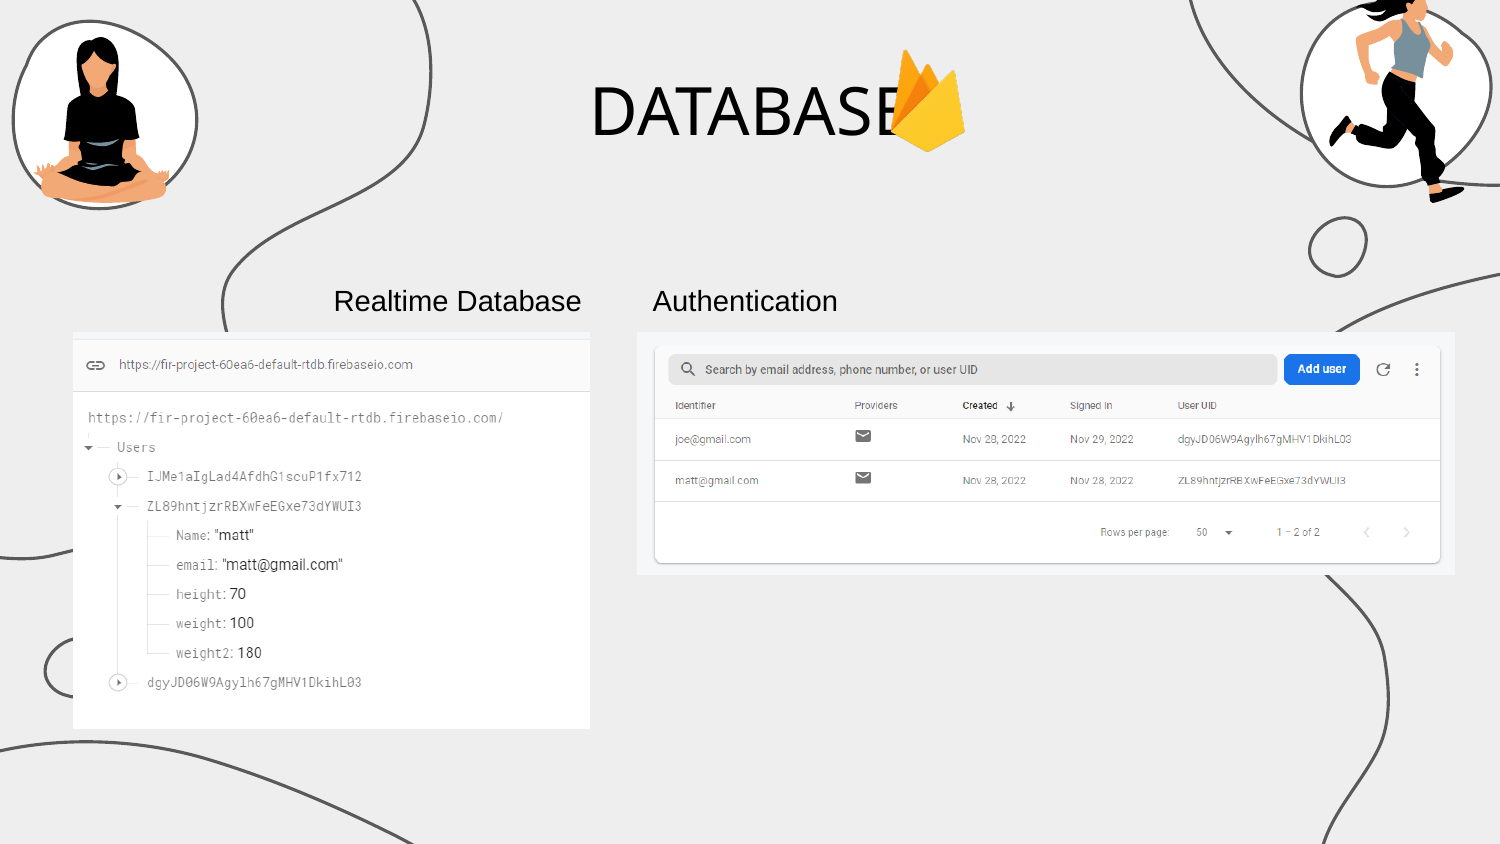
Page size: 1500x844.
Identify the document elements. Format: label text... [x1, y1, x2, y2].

picture [637, 332, 1456, 575]
title DATABASE [174, 53, 866, 148]
text_box [47, 21, 140, 35]
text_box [33, 36, 170, 204]
text_box Realtime Database [318, 267, 627, 333]
picture [72, 332, 591, 729]
text_box [174, 148, 192, 177]
text_box [1317, 148, 1323, 157]
picture [871, 45, 983, 157]
text_box [1309, 31, 1323, 53]
text_box [13, 60, 28, 173]
title DATABASE [987, 53, 1323, 148]
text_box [1328, 0, 1467, 204]
text_box [1472, 40, 1492, 139]
text_box Authentication [637, 267, 1059, 332]
